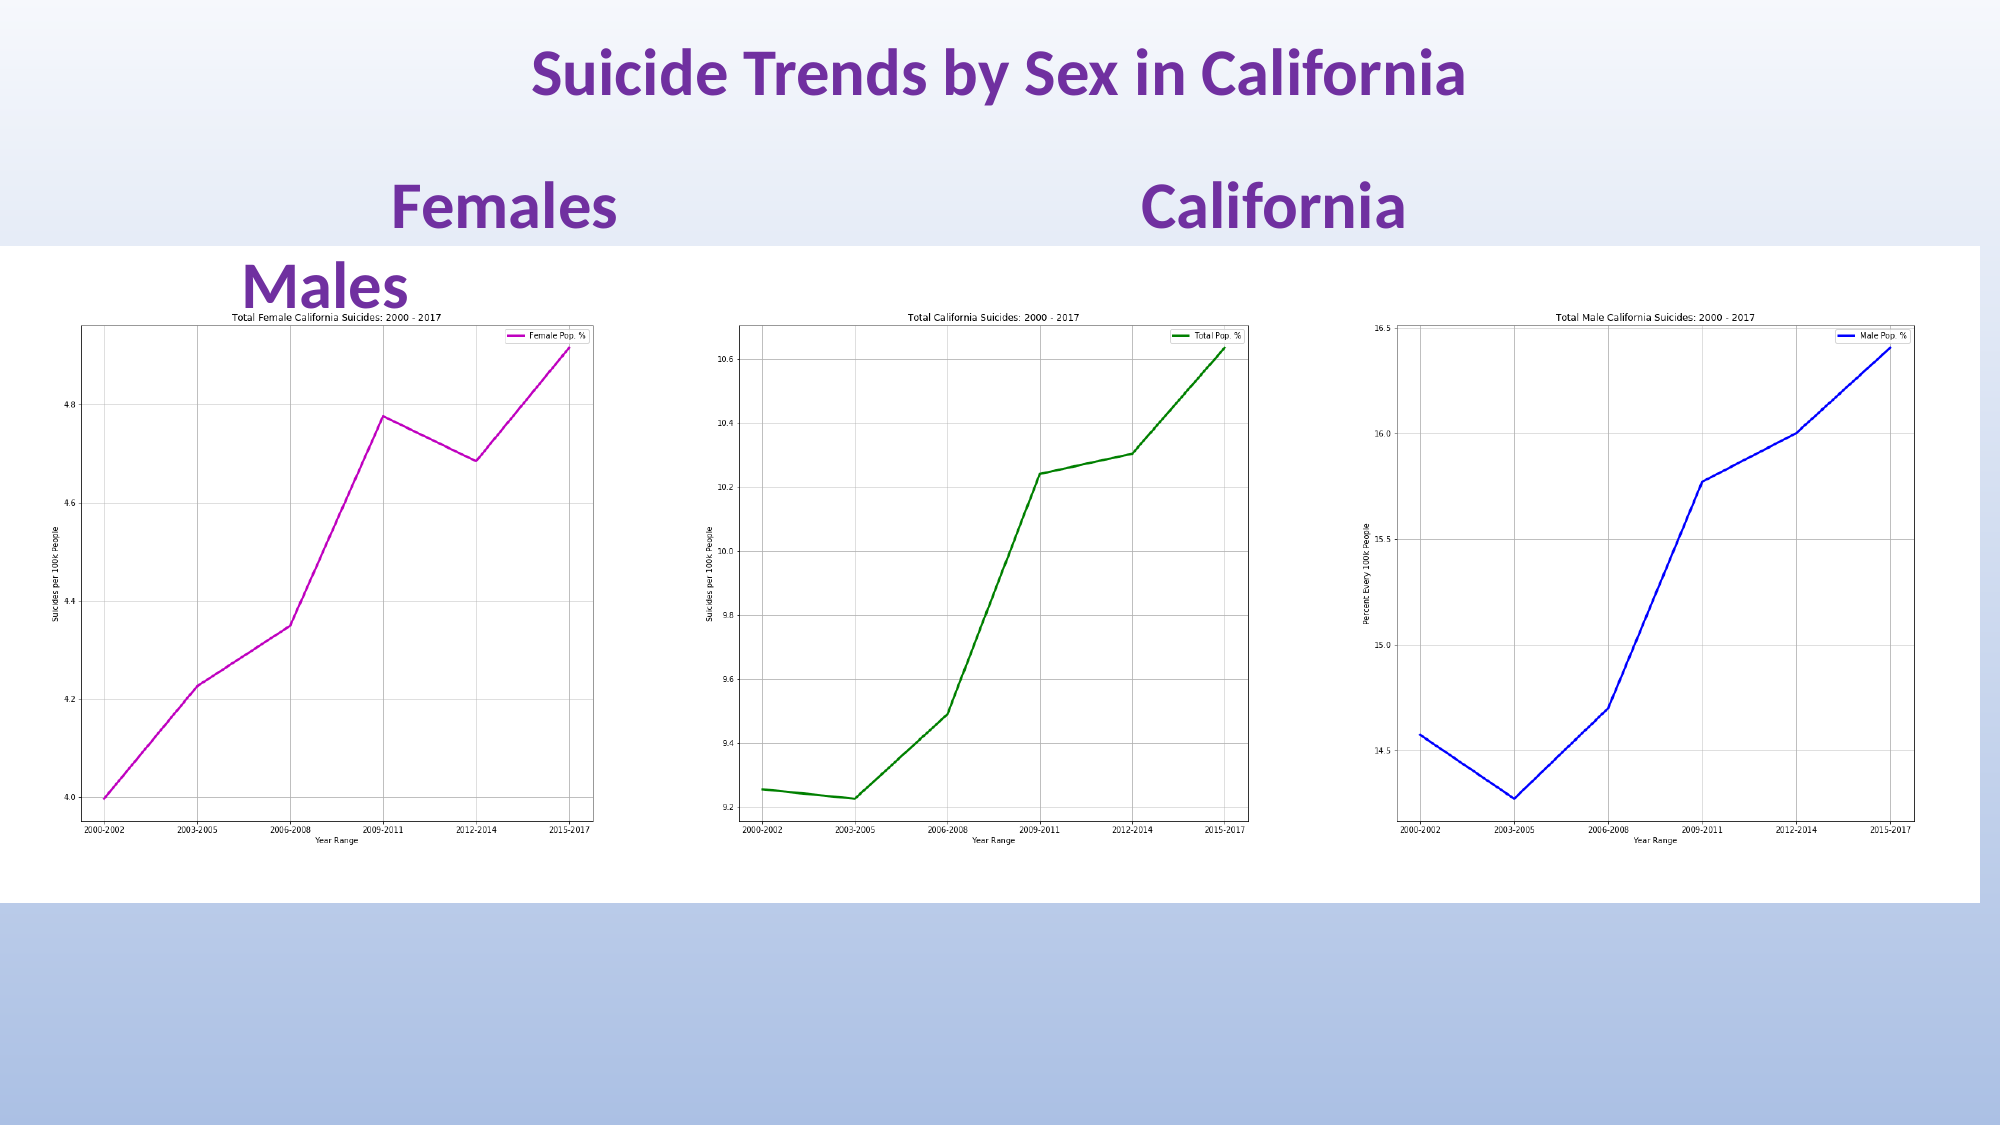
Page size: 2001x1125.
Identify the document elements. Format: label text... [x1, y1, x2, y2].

text_box Females California Males [1, 154, 2000, 330]
text_box Suicide Trends by Sex in California [437, 21, 1563, 117]
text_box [0, 246, 1980, 903]
